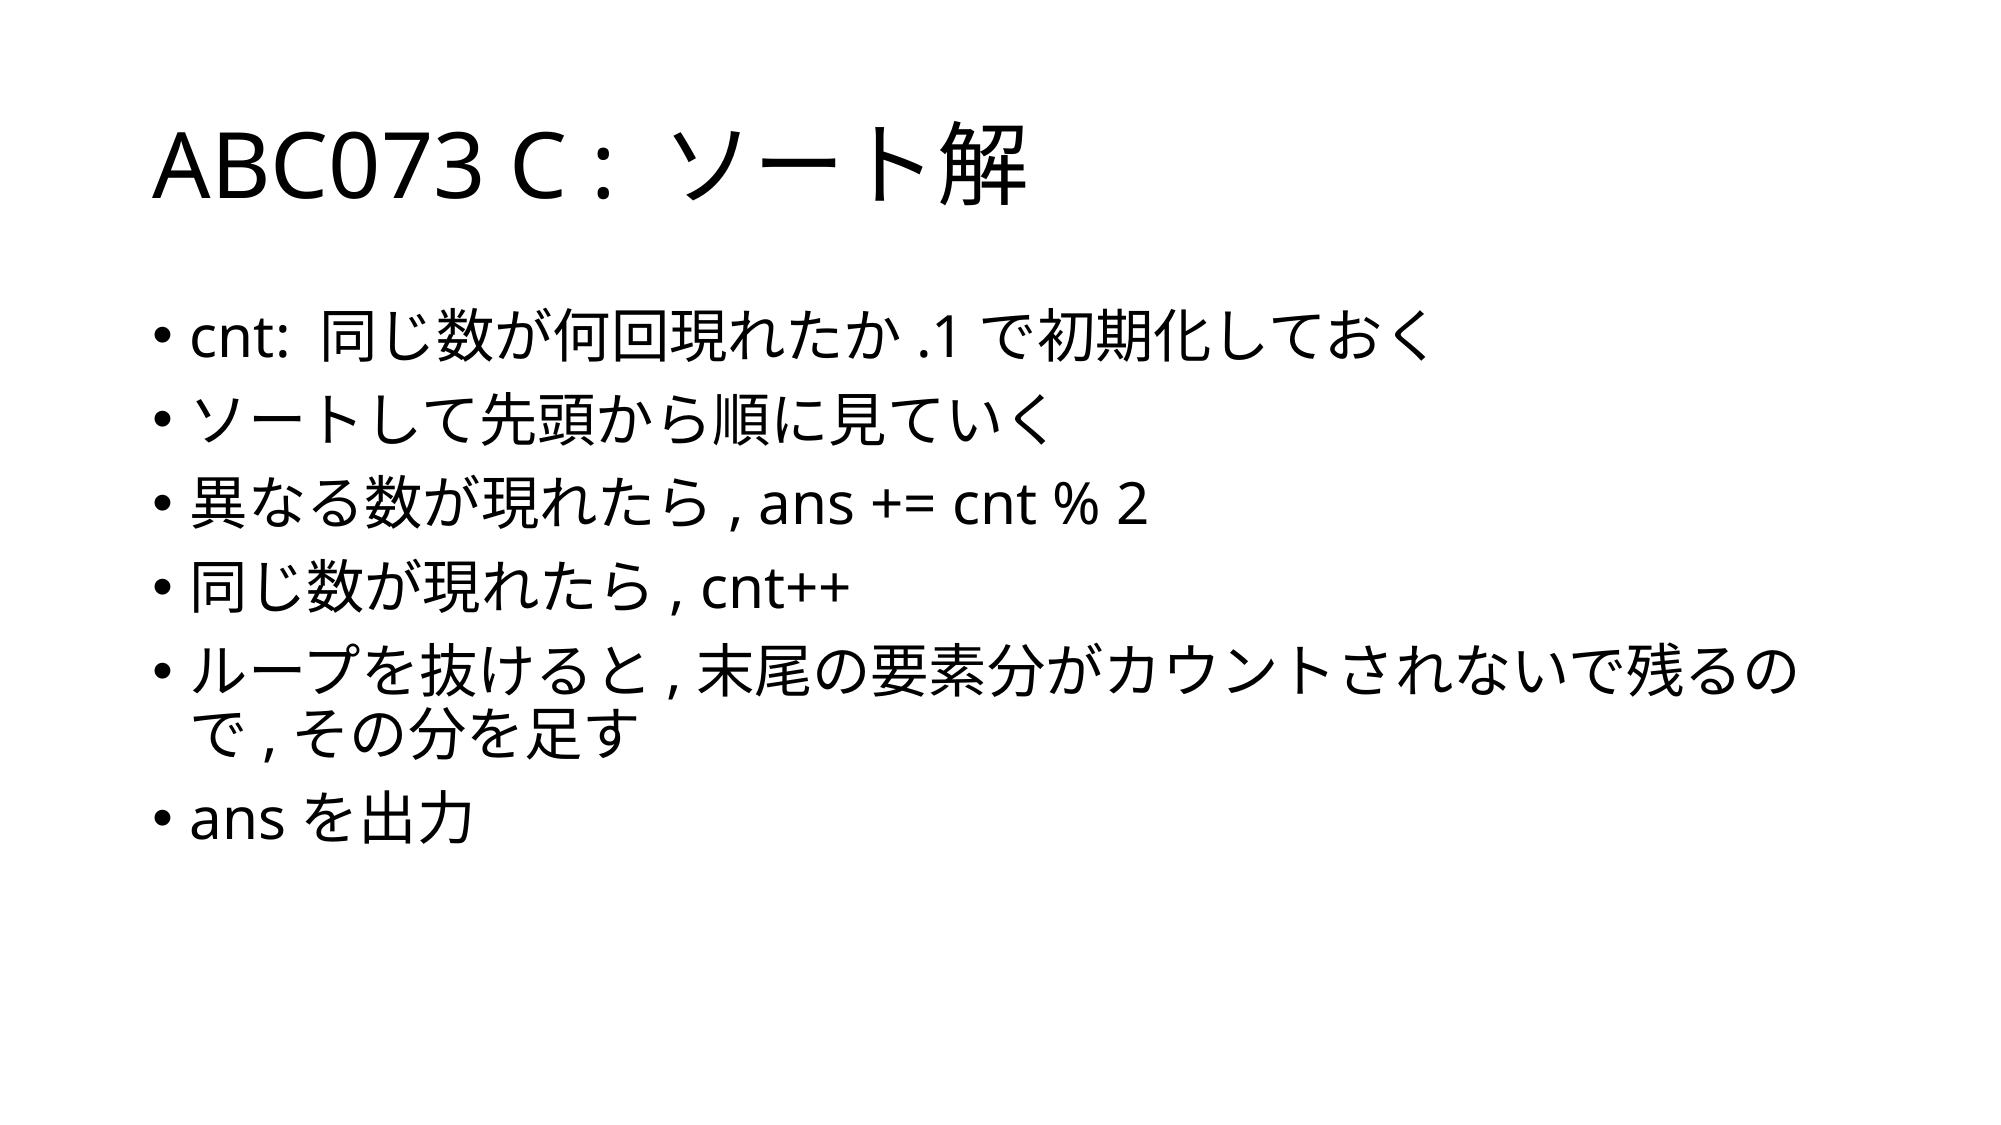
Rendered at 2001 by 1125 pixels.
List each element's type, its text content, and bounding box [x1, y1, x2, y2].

list cnt: 同じ数が何回現れたか.1で初期化しておく ソートして先頭から順に見ていく 異なる数が現れたら, ans += cnt % 2 同じ数が現れたら, cnt++ ループを抜けると,末尾の要素分がカウントされないで残るので,その分を足す ansを出力 [137, 299, 1863, 1014]
title ABC073 C : ソート解 [137, 59, 1863, 278]
